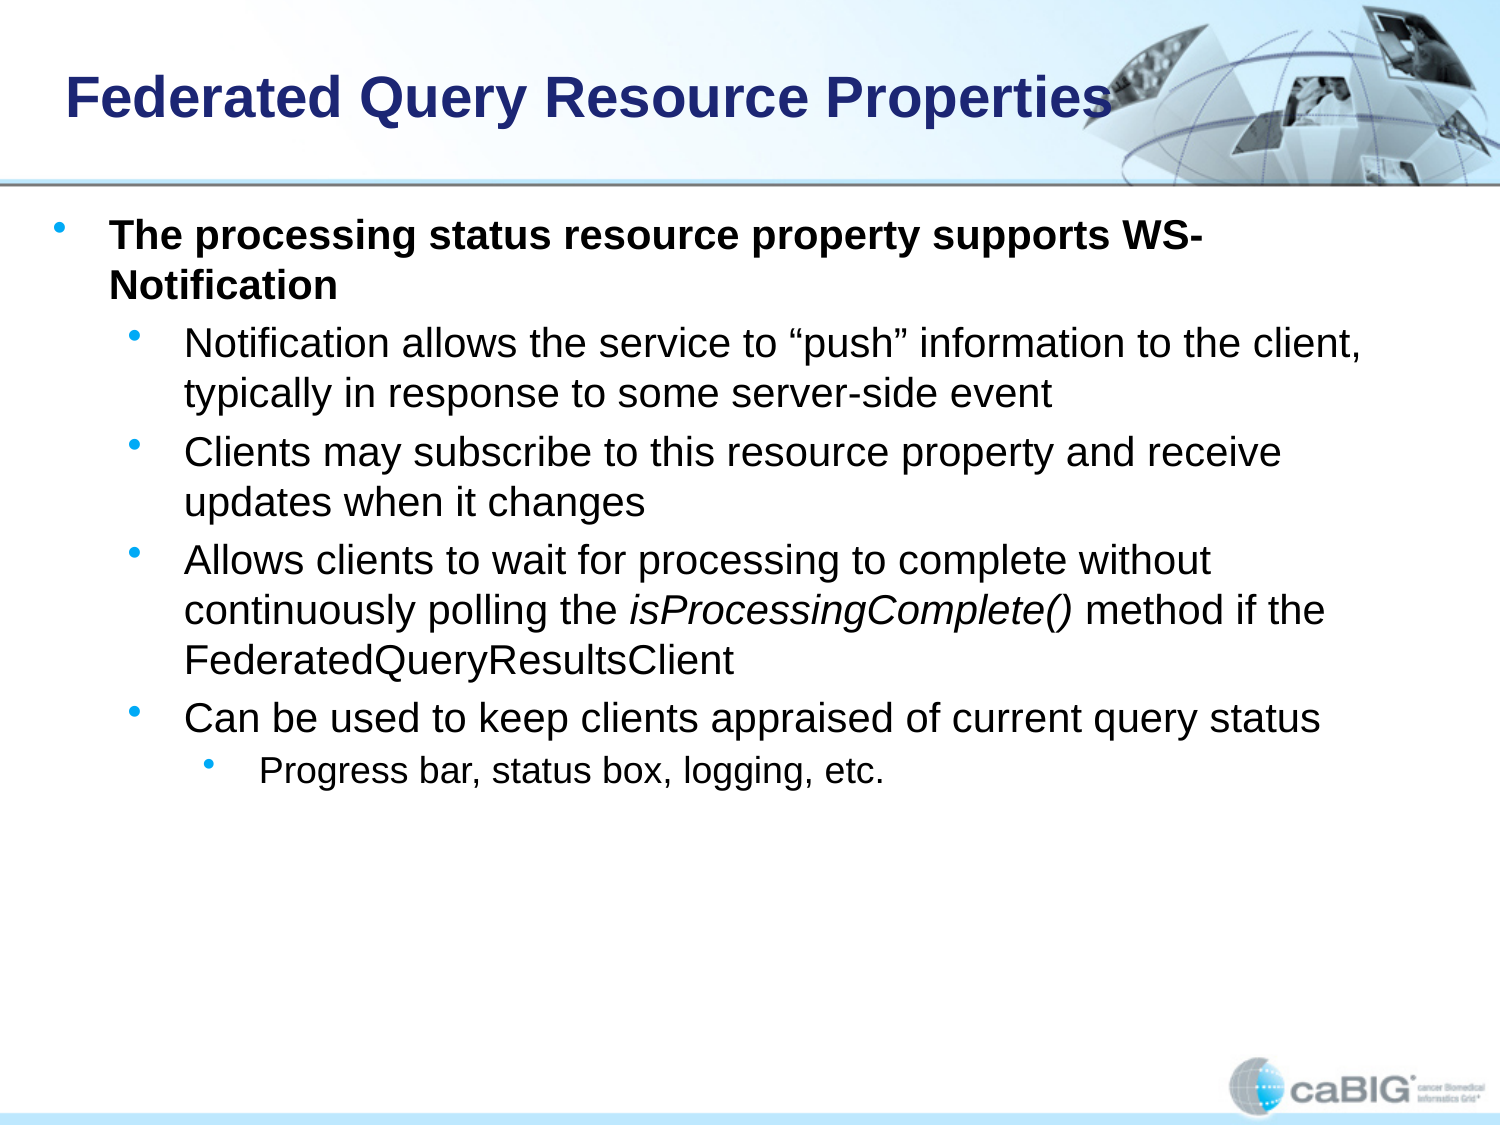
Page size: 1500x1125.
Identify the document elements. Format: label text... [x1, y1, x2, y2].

text_box The processing status resource property supports WS-Notification Notification allows the service to “push” information to the client, typically in response to some server-side event Clients may subscribe to this resource property and receive updates when it changes Allows clients to wait for processing to complete without continuously polling the isProcessingComplete() method if the FederatedQueryResultsClient Can be used to keep clients appraised of current query status Progress bar, status box, logging, etc. [37, 200, 1425, 1050]
title Federated Query Resource Properties [49, 0, 1176, 188]
picture [0, 0, 1500, 1125]
